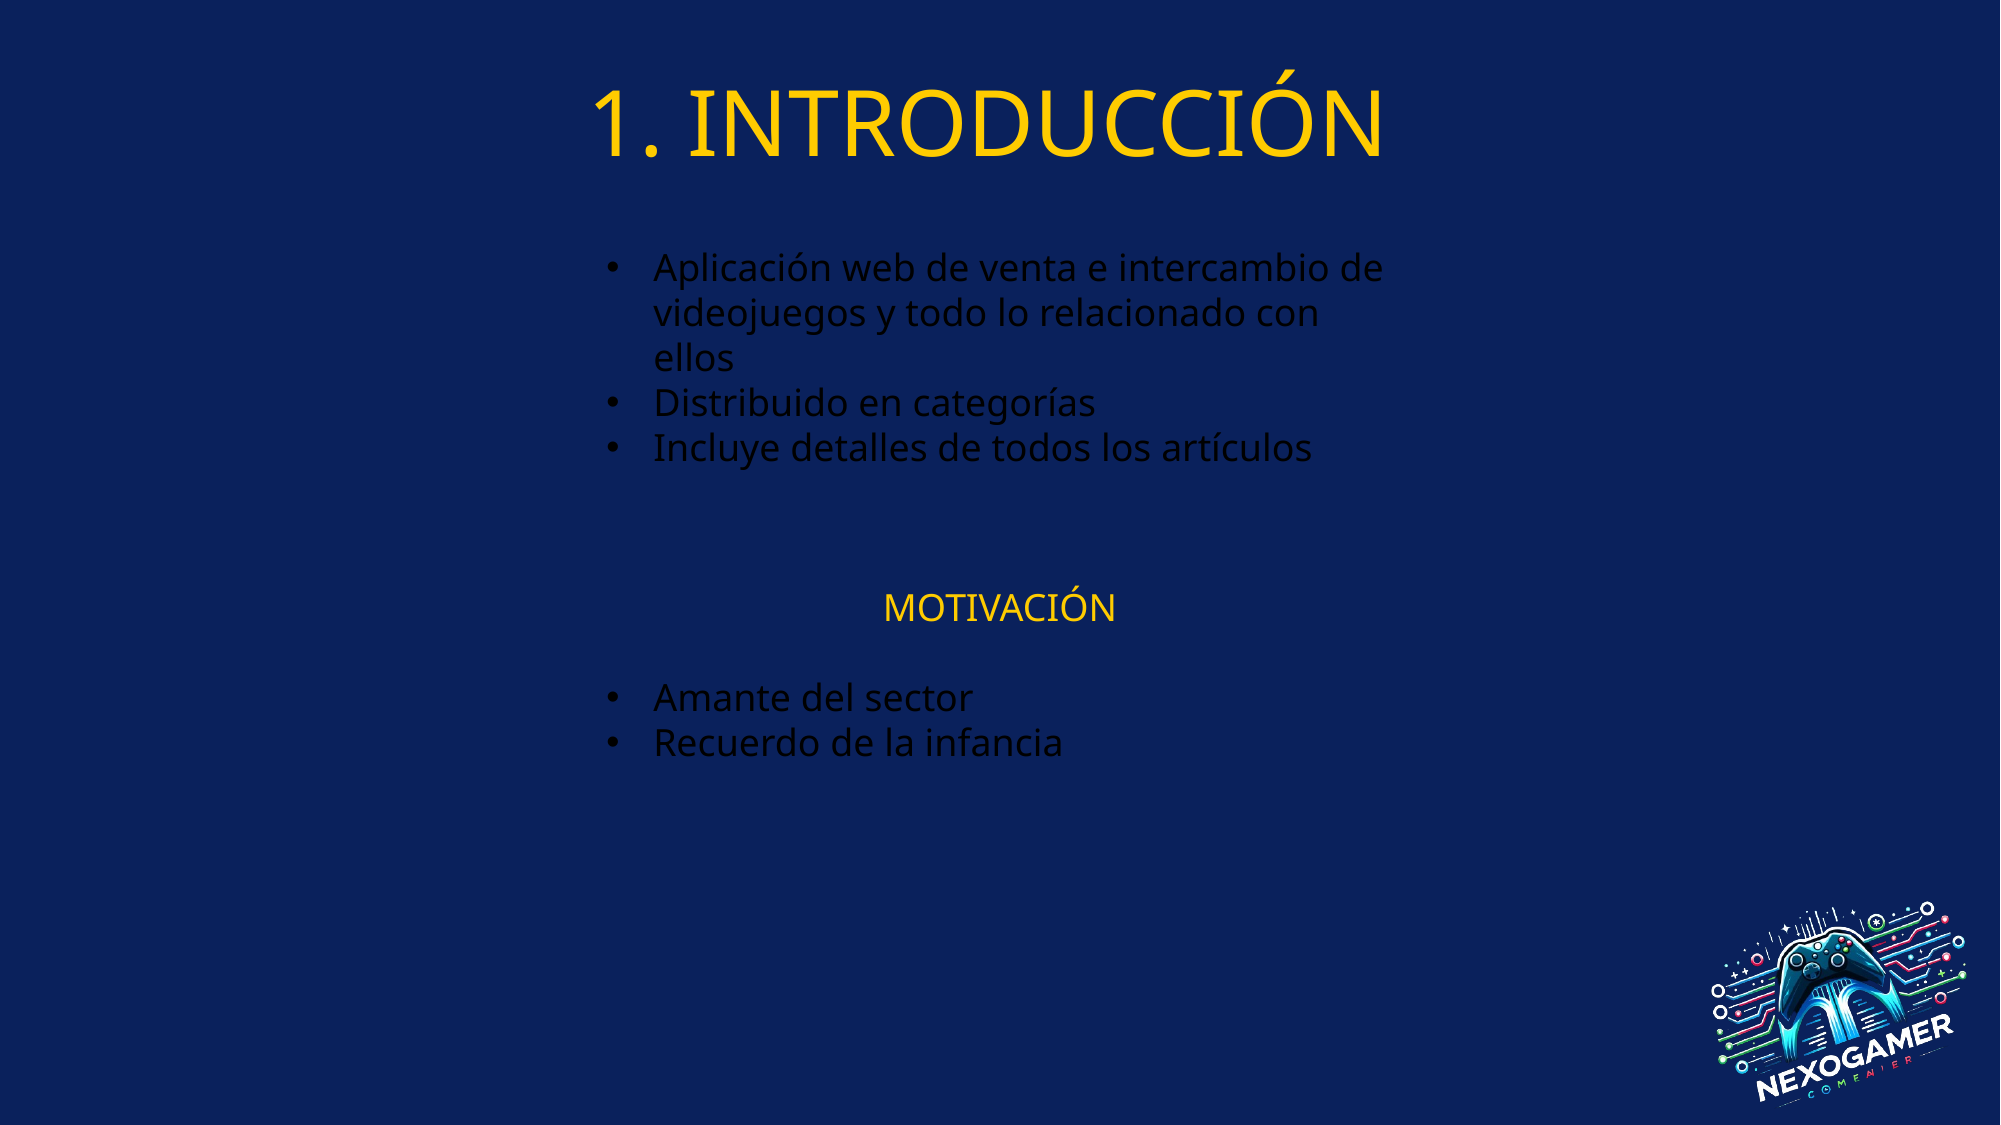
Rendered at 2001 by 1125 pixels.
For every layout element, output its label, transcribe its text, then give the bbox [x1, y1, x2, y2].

text_box 1. INTRODUCCIÓN [0, 57, 2000, 183]
text_box MOTIVACIÓN Amante del sector Recuerdo de la infancia [591, 576, 1409, 772]
picture [1630, 883, 2000, 1125]
text_box Aplicación web de venta e intercambio de videojuegos y todo lo relacionado con ellos Distribuido en categorías Incluye detalles de todos los artículos [591, 236, 1409, 476]
